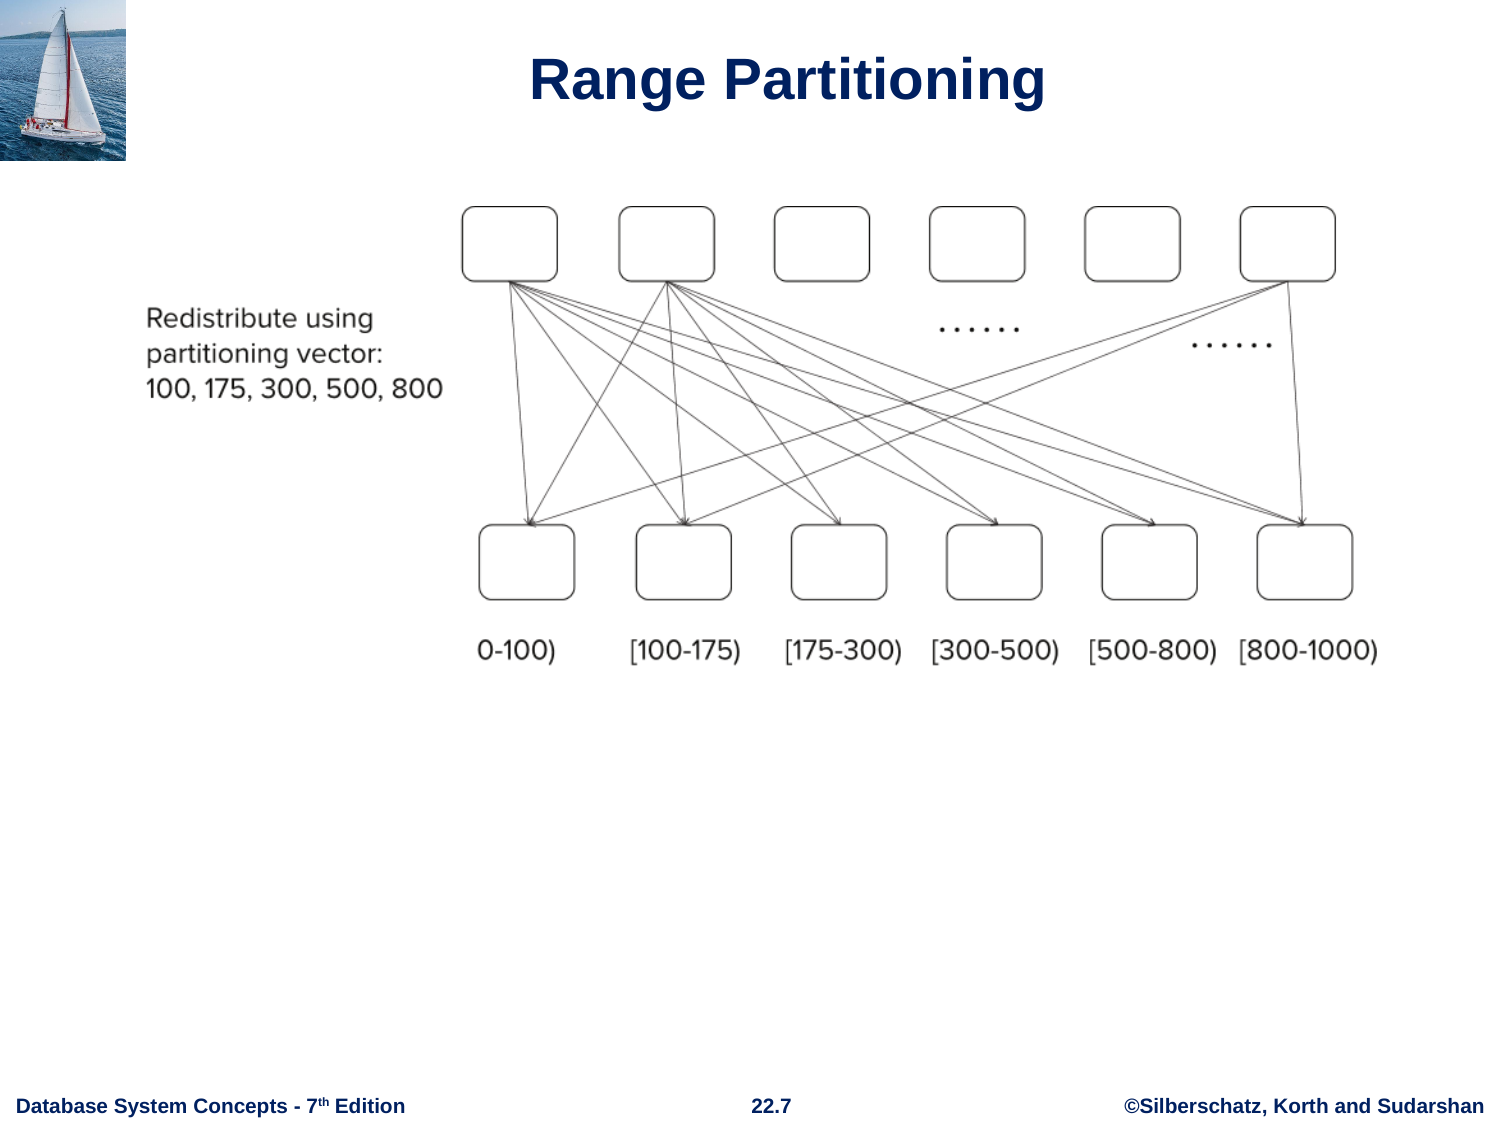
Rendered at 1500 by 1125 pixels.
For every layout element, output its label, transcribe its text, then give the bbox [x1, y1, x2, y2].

picture [145, 206, 1377, 669]
picture [0, 0, 126, 161]
title Range Partitioning [125, 18, 1452, 120]
